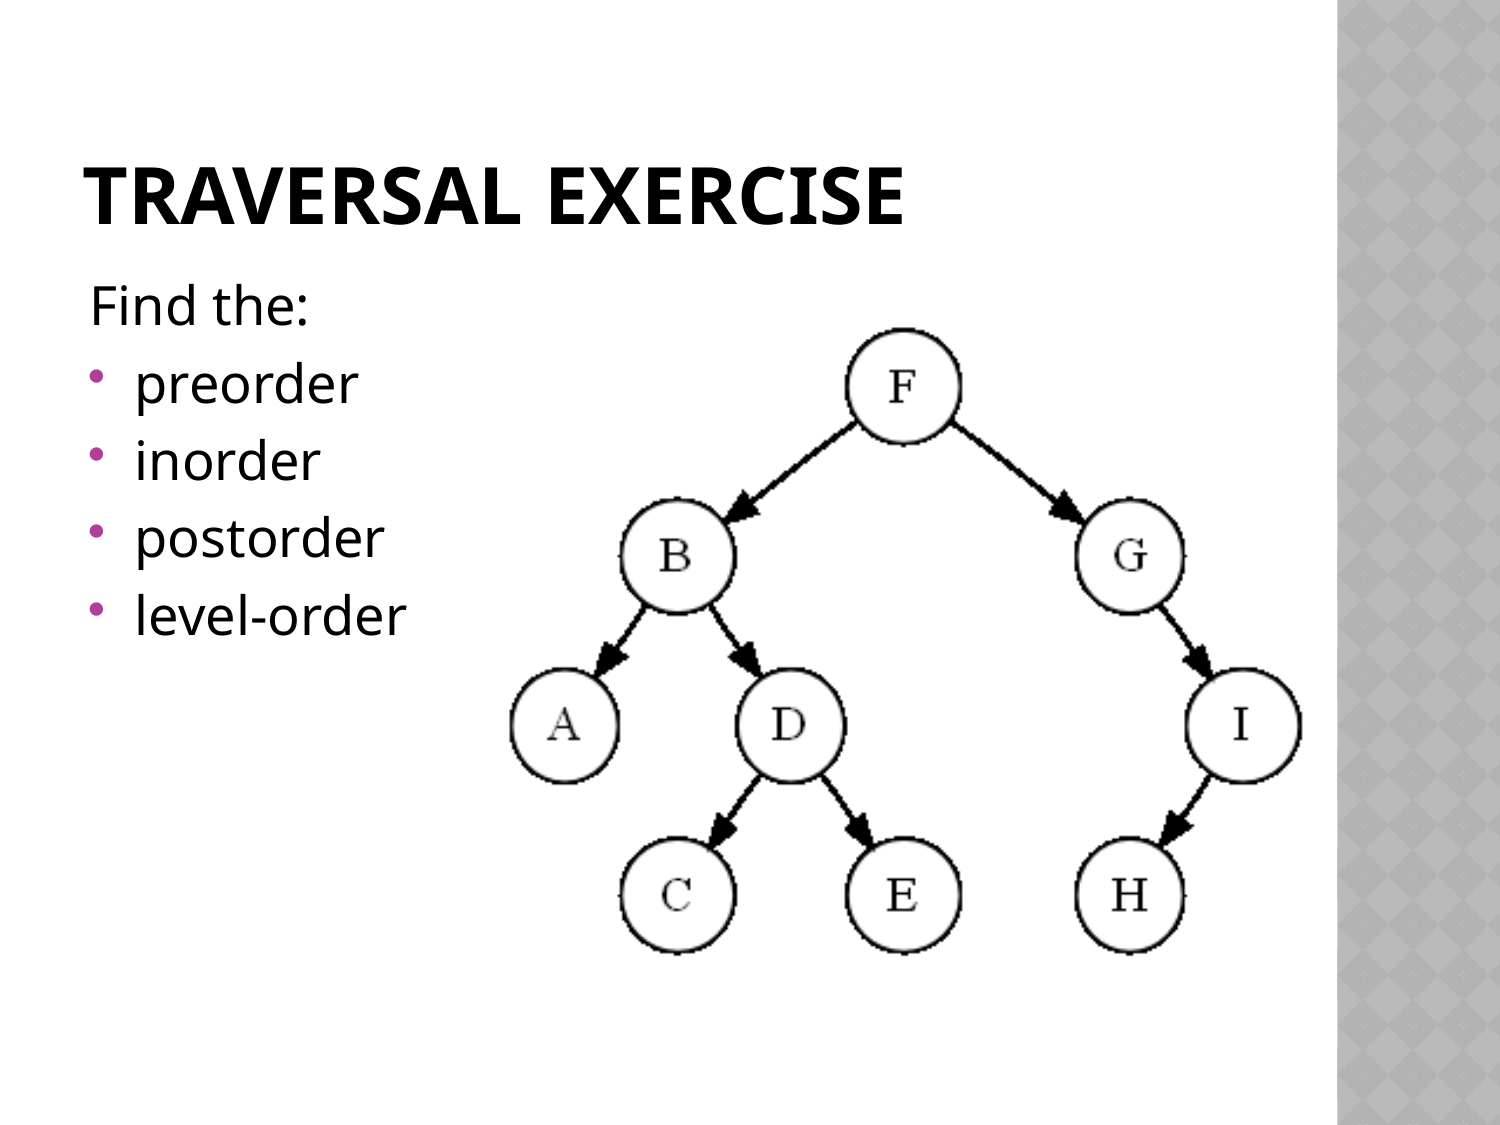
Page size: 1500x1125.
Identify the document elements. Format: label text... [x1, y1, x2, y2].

title Traversal Exercise [75, 52, 1263, 240]
list Find the: preorder inorder postorder level-order [75, 264, 1263, 1059]
picture [487, 312, 1319, 976]
